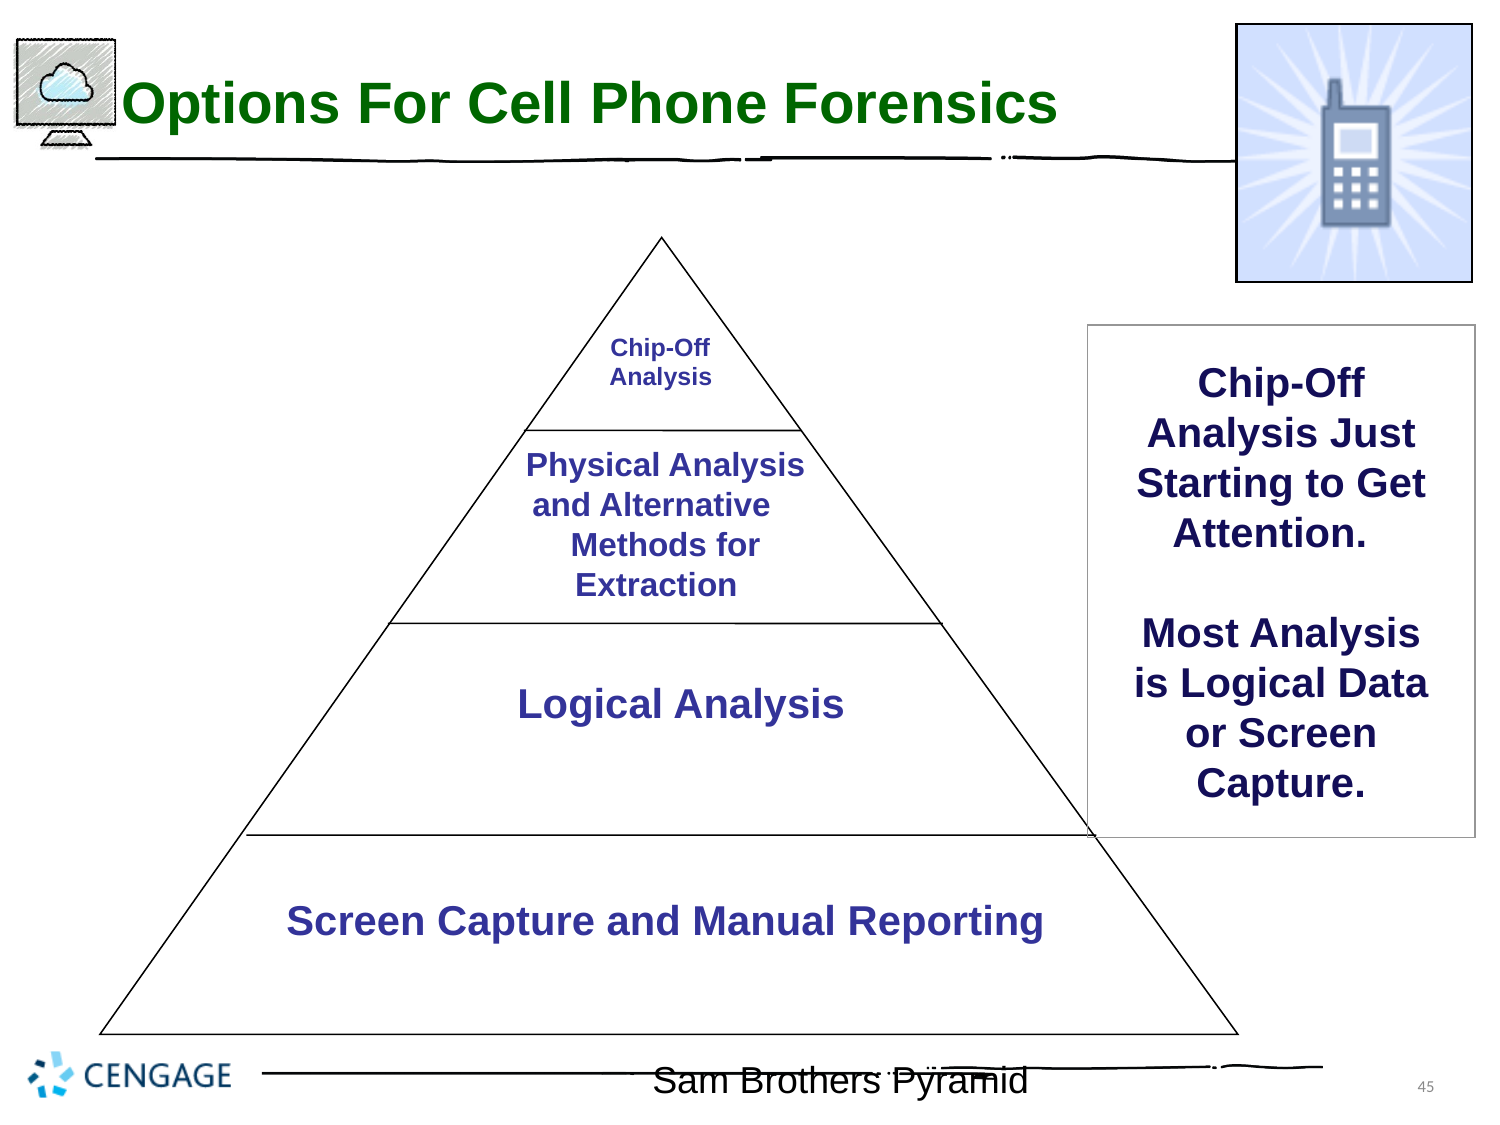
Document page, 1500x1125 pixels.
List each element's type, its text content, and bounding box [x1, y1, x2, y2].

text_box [99, 237, 1239, 1035]
text_box [1243, 324, 1475, 838]
picture [1300, 1064, 1323, 1080]
picture [12, 36, 117, 151]
picture [95, 155, 1235, 163]
text_box Sam Brothers Pyramid [637, 1049, 1300, 1109]
text_box Options For Cell Phone Forensics [106, 49, 1232, 144]
picture [261, 1064, 637, 1080]
picture [7, 1037, 244, 1111]
picture [1237, 24, 1472, 282]
